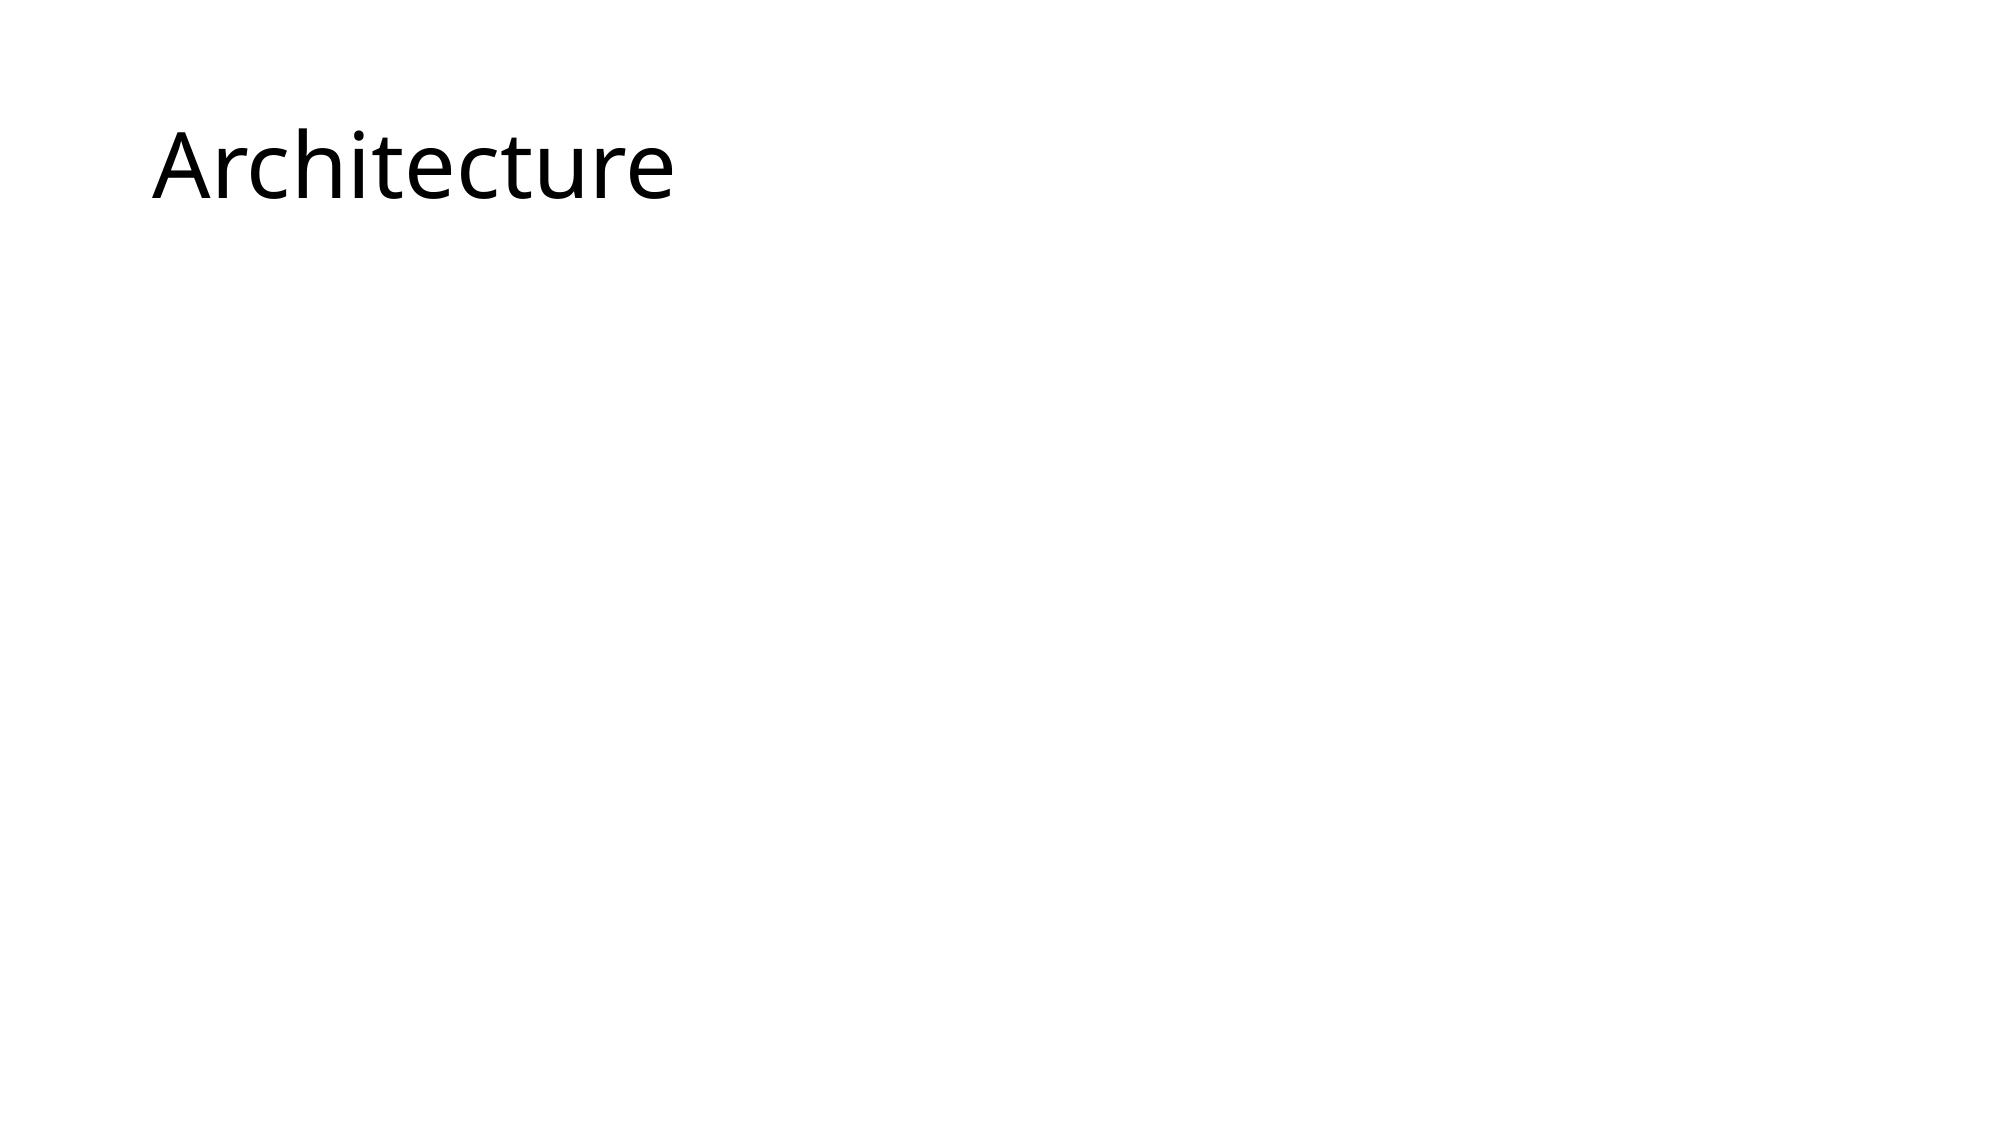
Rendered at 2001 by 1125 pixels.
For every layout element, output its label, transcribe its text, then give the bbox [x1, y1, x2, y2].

title Architecture [137, 59, 1863, 278]
